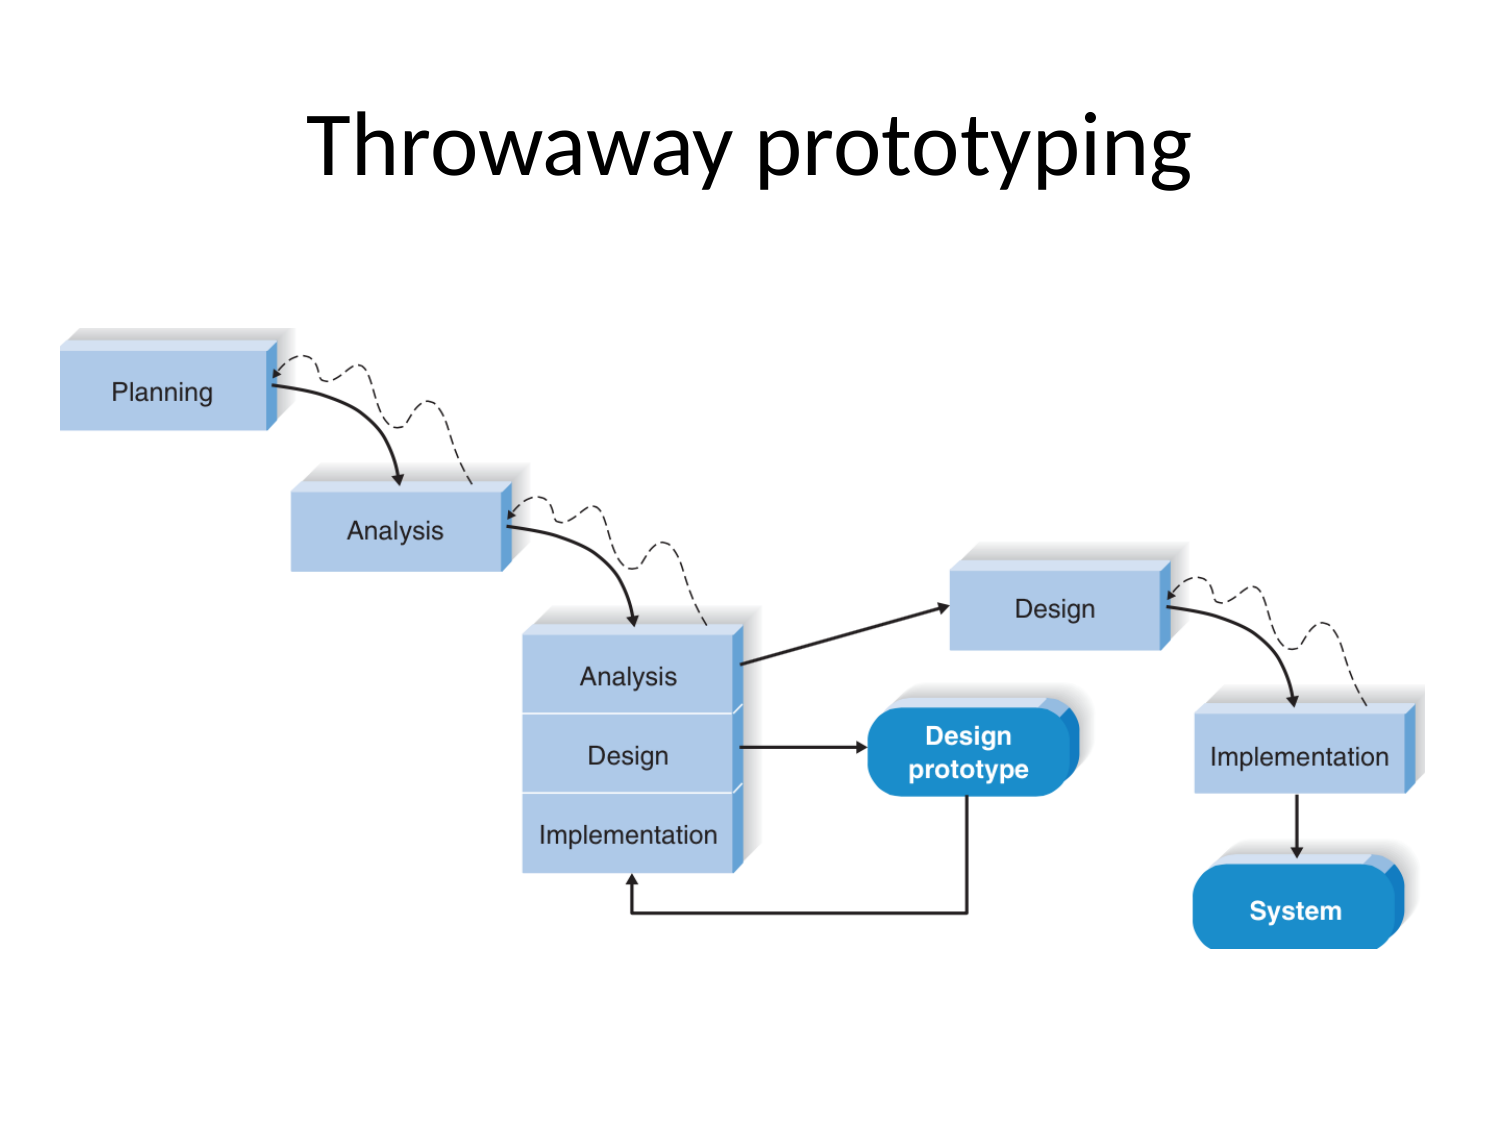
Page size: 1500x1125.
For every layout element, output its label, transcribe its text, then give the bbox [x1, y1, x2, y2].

picture [60, 327, 1426, 950]
title Throwaway prototyping [75, 45, 1425, 233]
